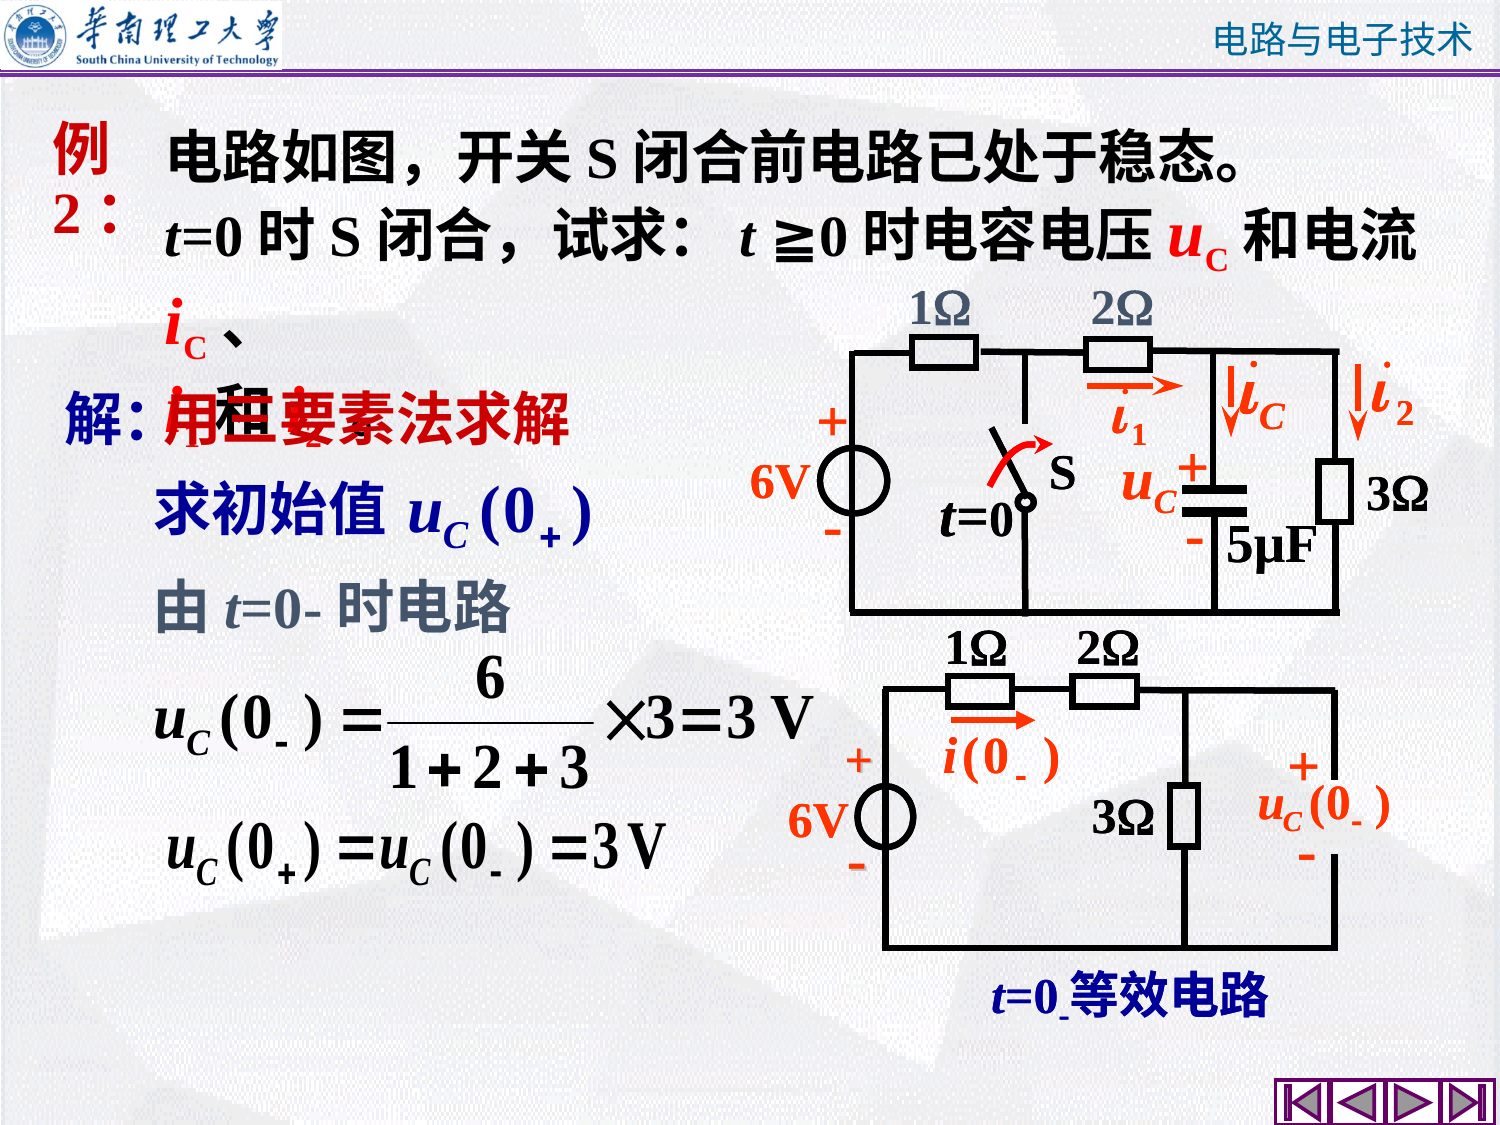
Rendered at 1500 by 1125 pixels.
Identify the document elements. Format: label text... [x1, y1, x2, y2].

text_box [137, 465, 600, 563]
text_box 由t=0-时电路 [137, 563, 550, 648]
title 例2： [37, 112, 150, 188]
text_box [157, 799, 675, 899]
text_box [49, 374, 588, 461]
picture [1, 77, 1500, 1125]
text_box 1 [893, 267, 1012, 333]
picture [1, 0, 1500, 70]
text_box 2 [1075, 267, 1194, 333]
text_box 电路如图，开关S闭合前电路已处于稳态。 t=0时S闭合，试求：t ≧0时电容电压uC和电流iC、 i1和i2 。 [150, 112, 1500, 462]
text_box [144, 637, 754, 800]
